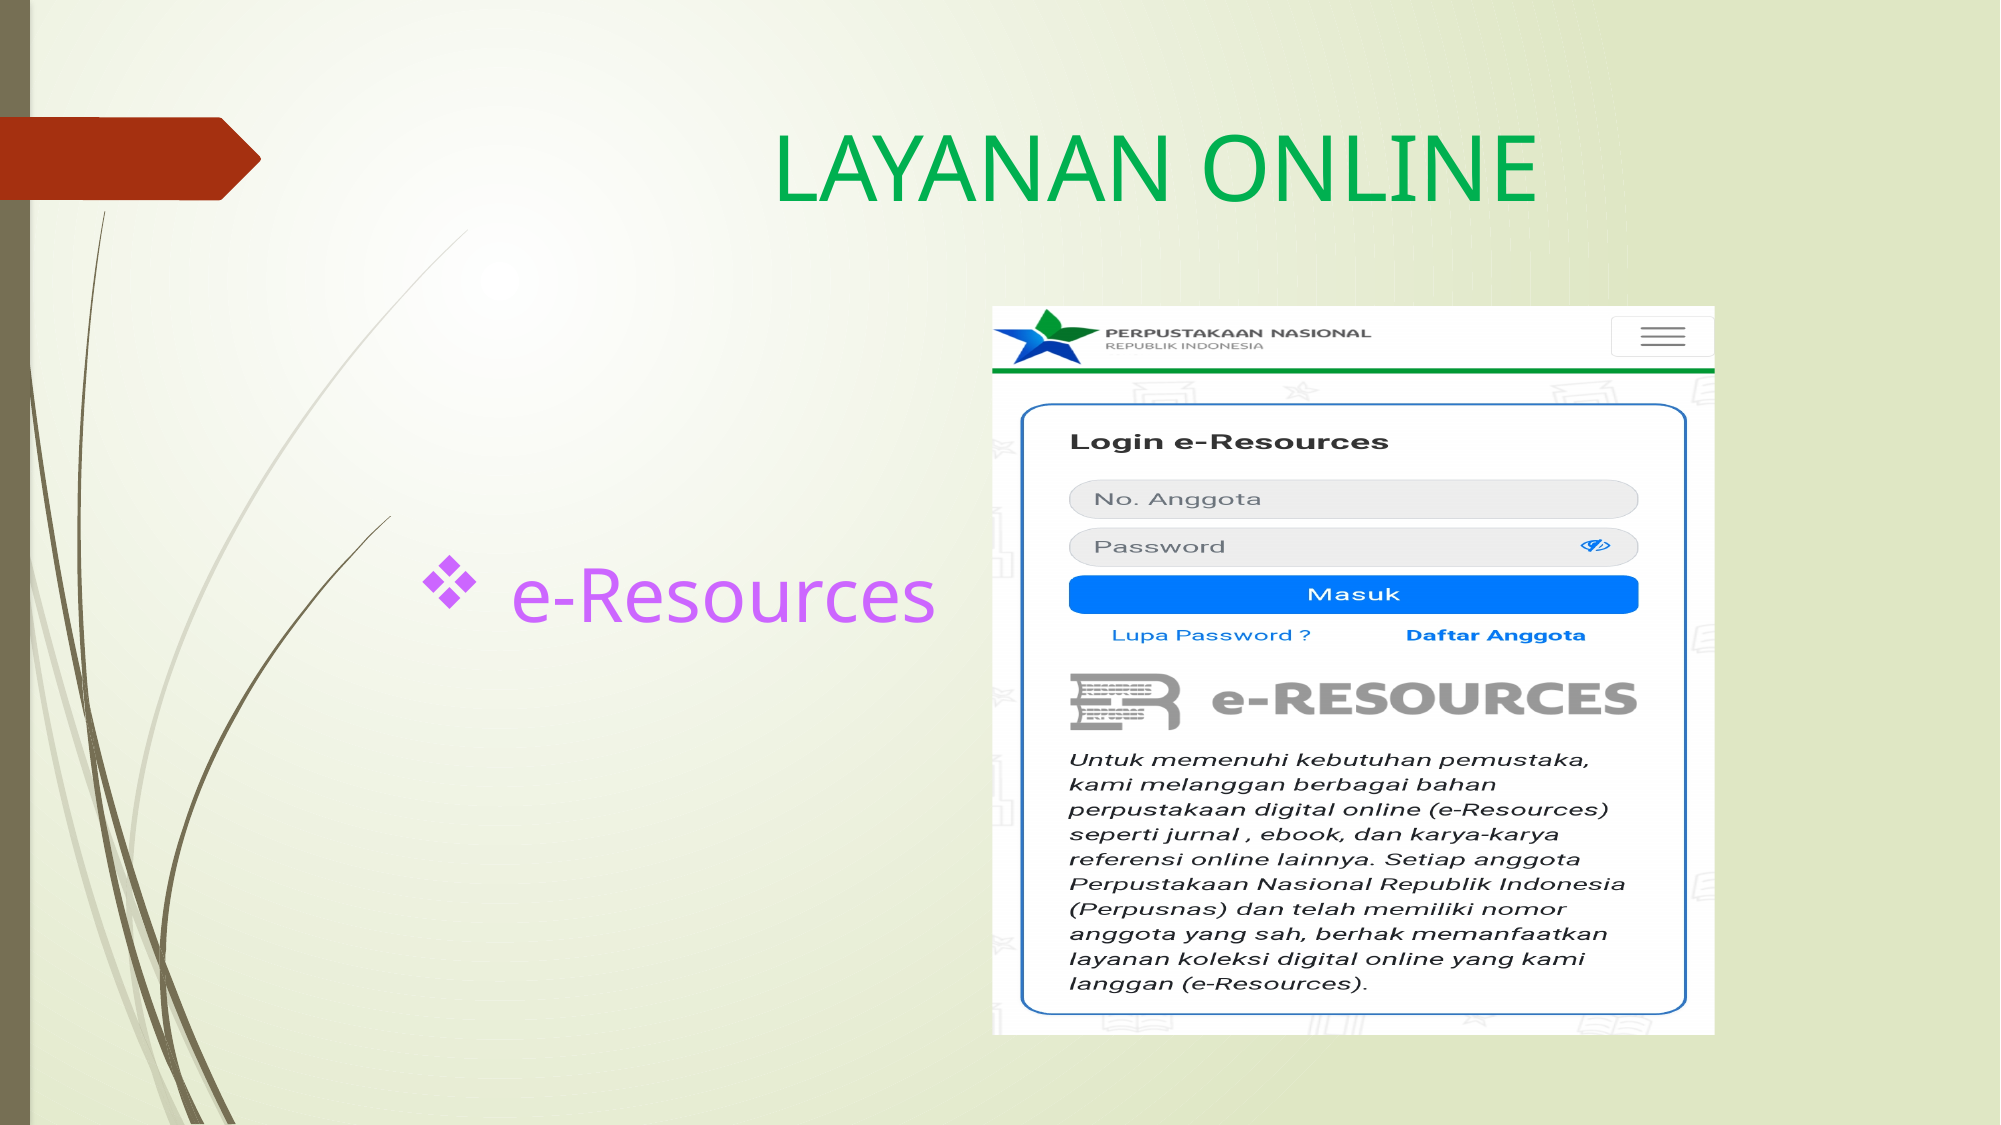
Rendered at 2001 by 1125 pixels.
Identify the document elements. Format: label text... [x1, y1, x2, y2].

title LAYANAN ONLINE [425, 102, 1888, 231]
picture [992, 306, 1715, 1035]
text_box e-Resources [362, 539, 987, 645]
